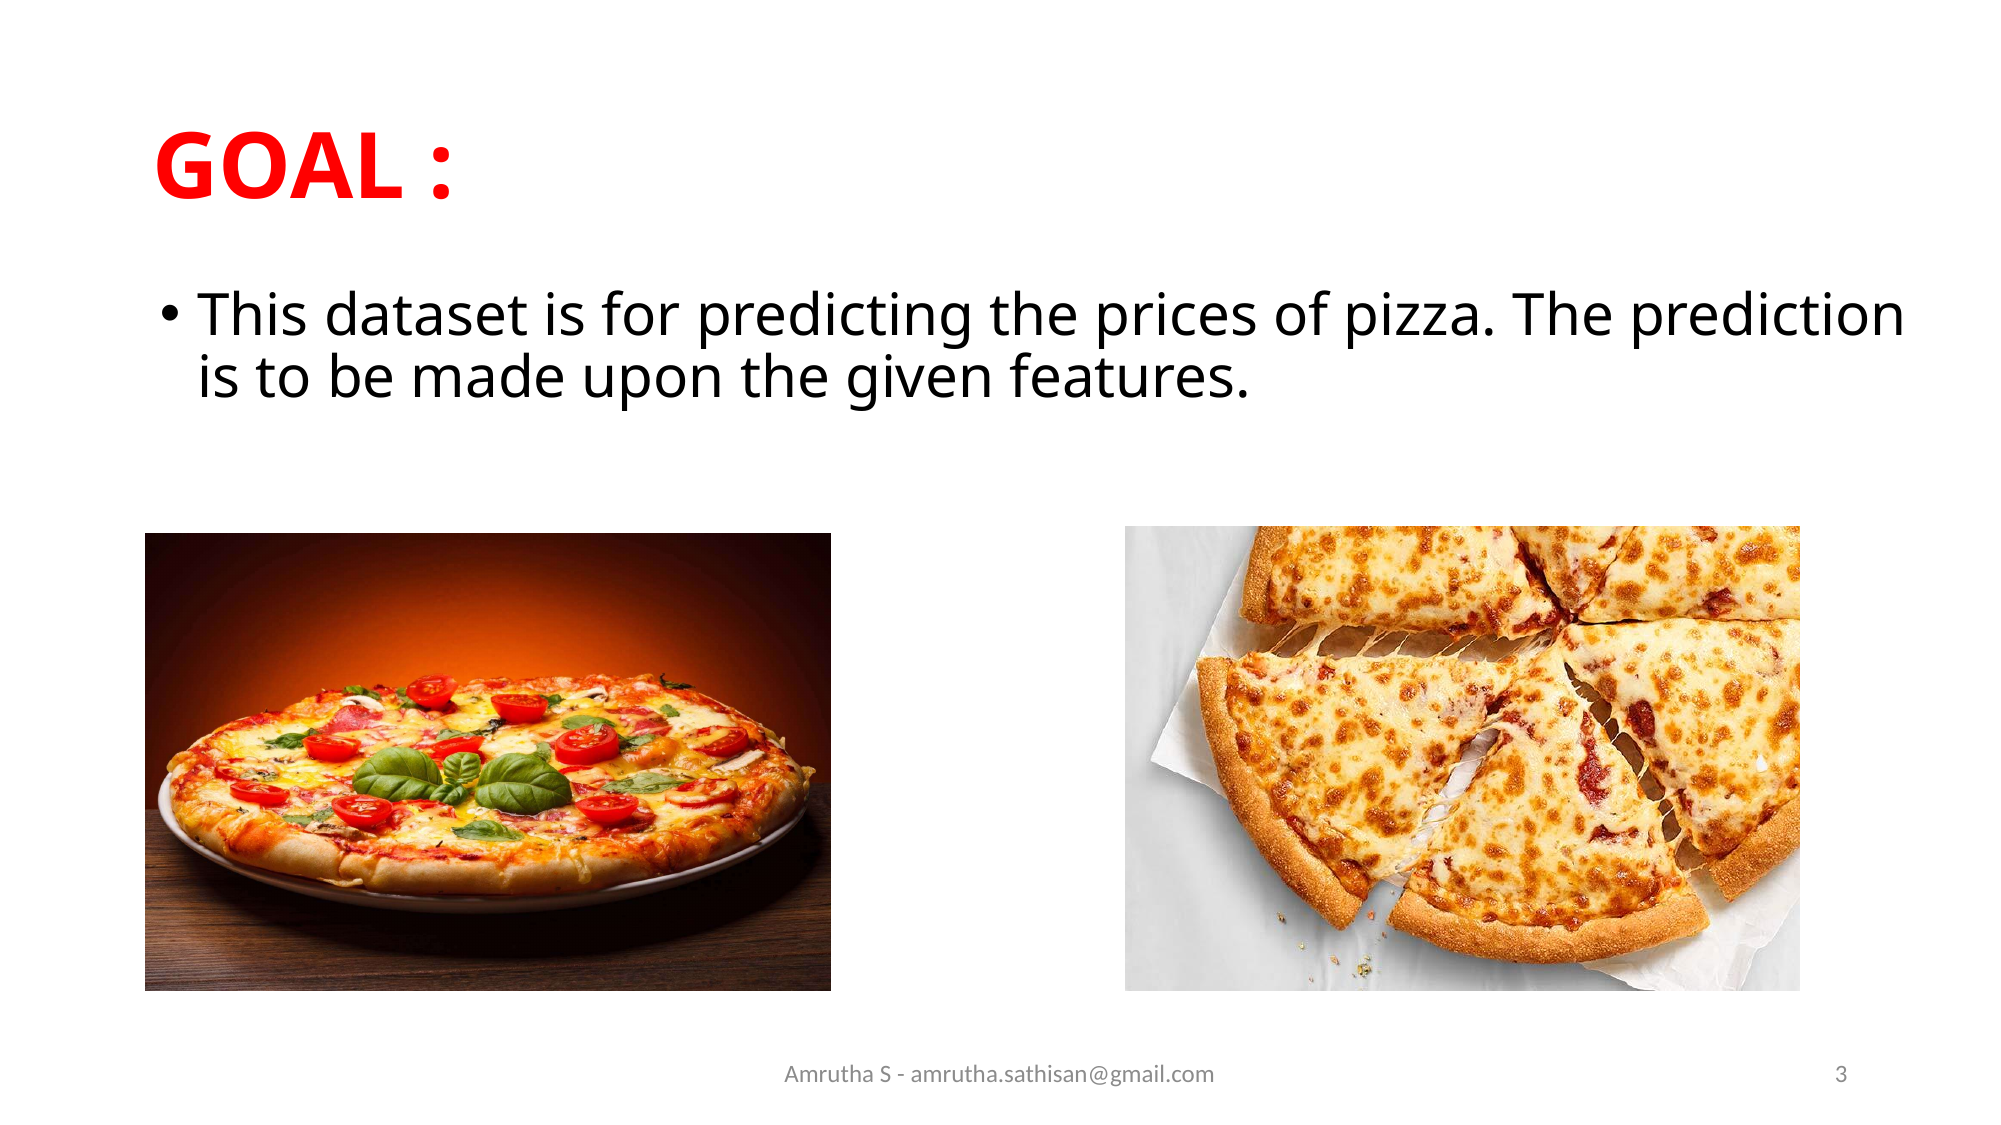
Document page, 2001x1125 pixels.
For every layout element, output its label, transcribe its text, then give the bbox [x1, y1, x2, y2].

title GOAL : [137, 59, 1863, 278]
picture [1124, 526, 1800, 991]
slide_number 3 [1412, 1042, 1863, 1103]
list This dataset is for predicting the prices of pizza. The prediction is to be made upon the given features. [145, 277, 1966, 483]
picture [145, 533, 831, 991]
footer Amrutha S - amrutha.sathisan@gmail.com [662, 1042, 1338, 1103]
